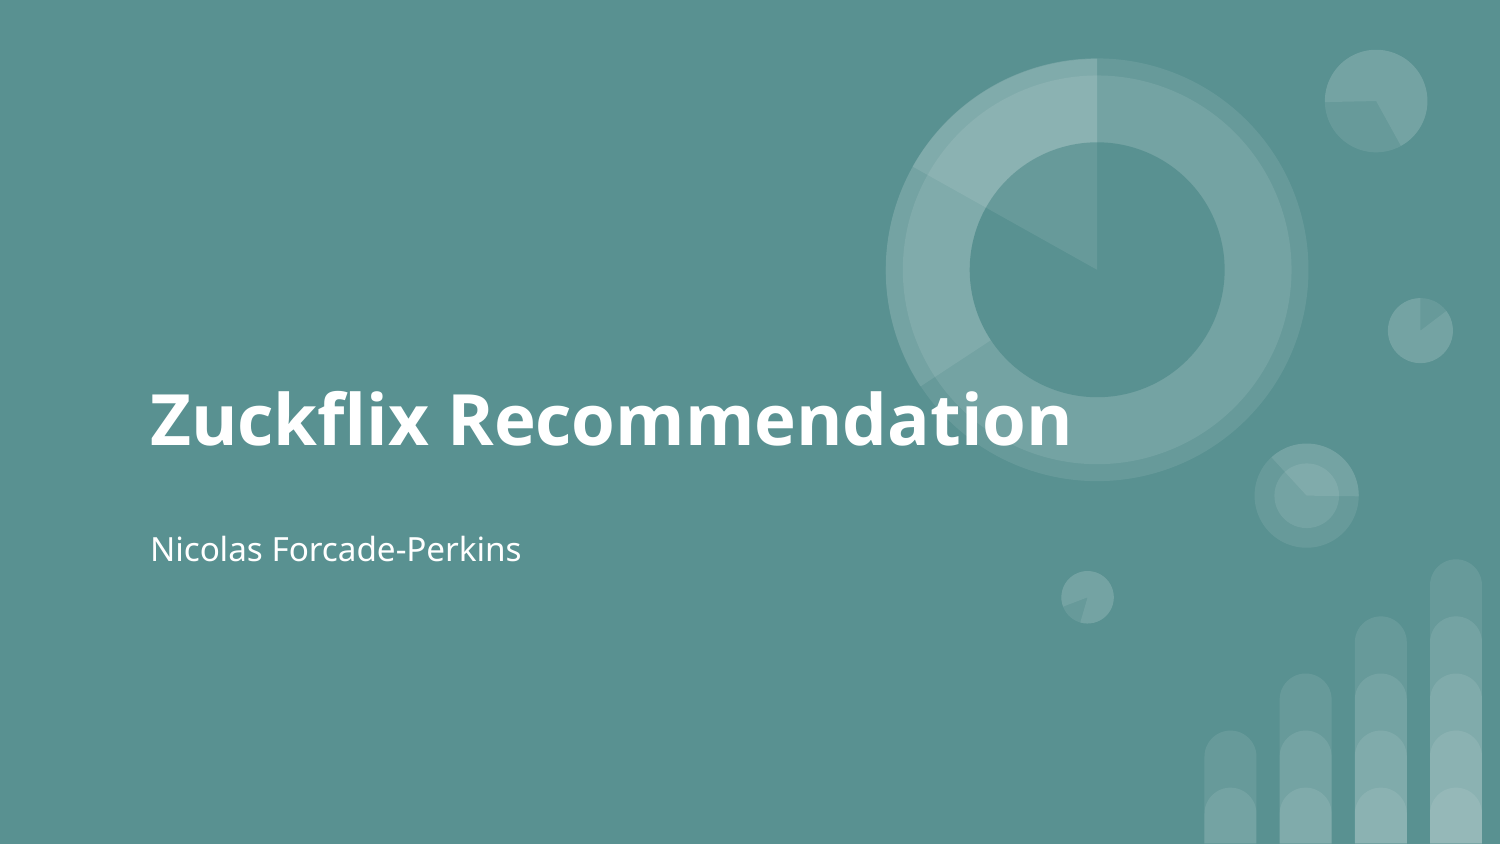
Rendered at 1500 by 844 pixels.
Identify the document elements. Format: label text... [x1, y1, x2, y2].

subtitle Nicolas Forcade-Perkins [135, 510, 834, 625]
title Zuckflix Recommendation [135, 264, 1111, 572]
